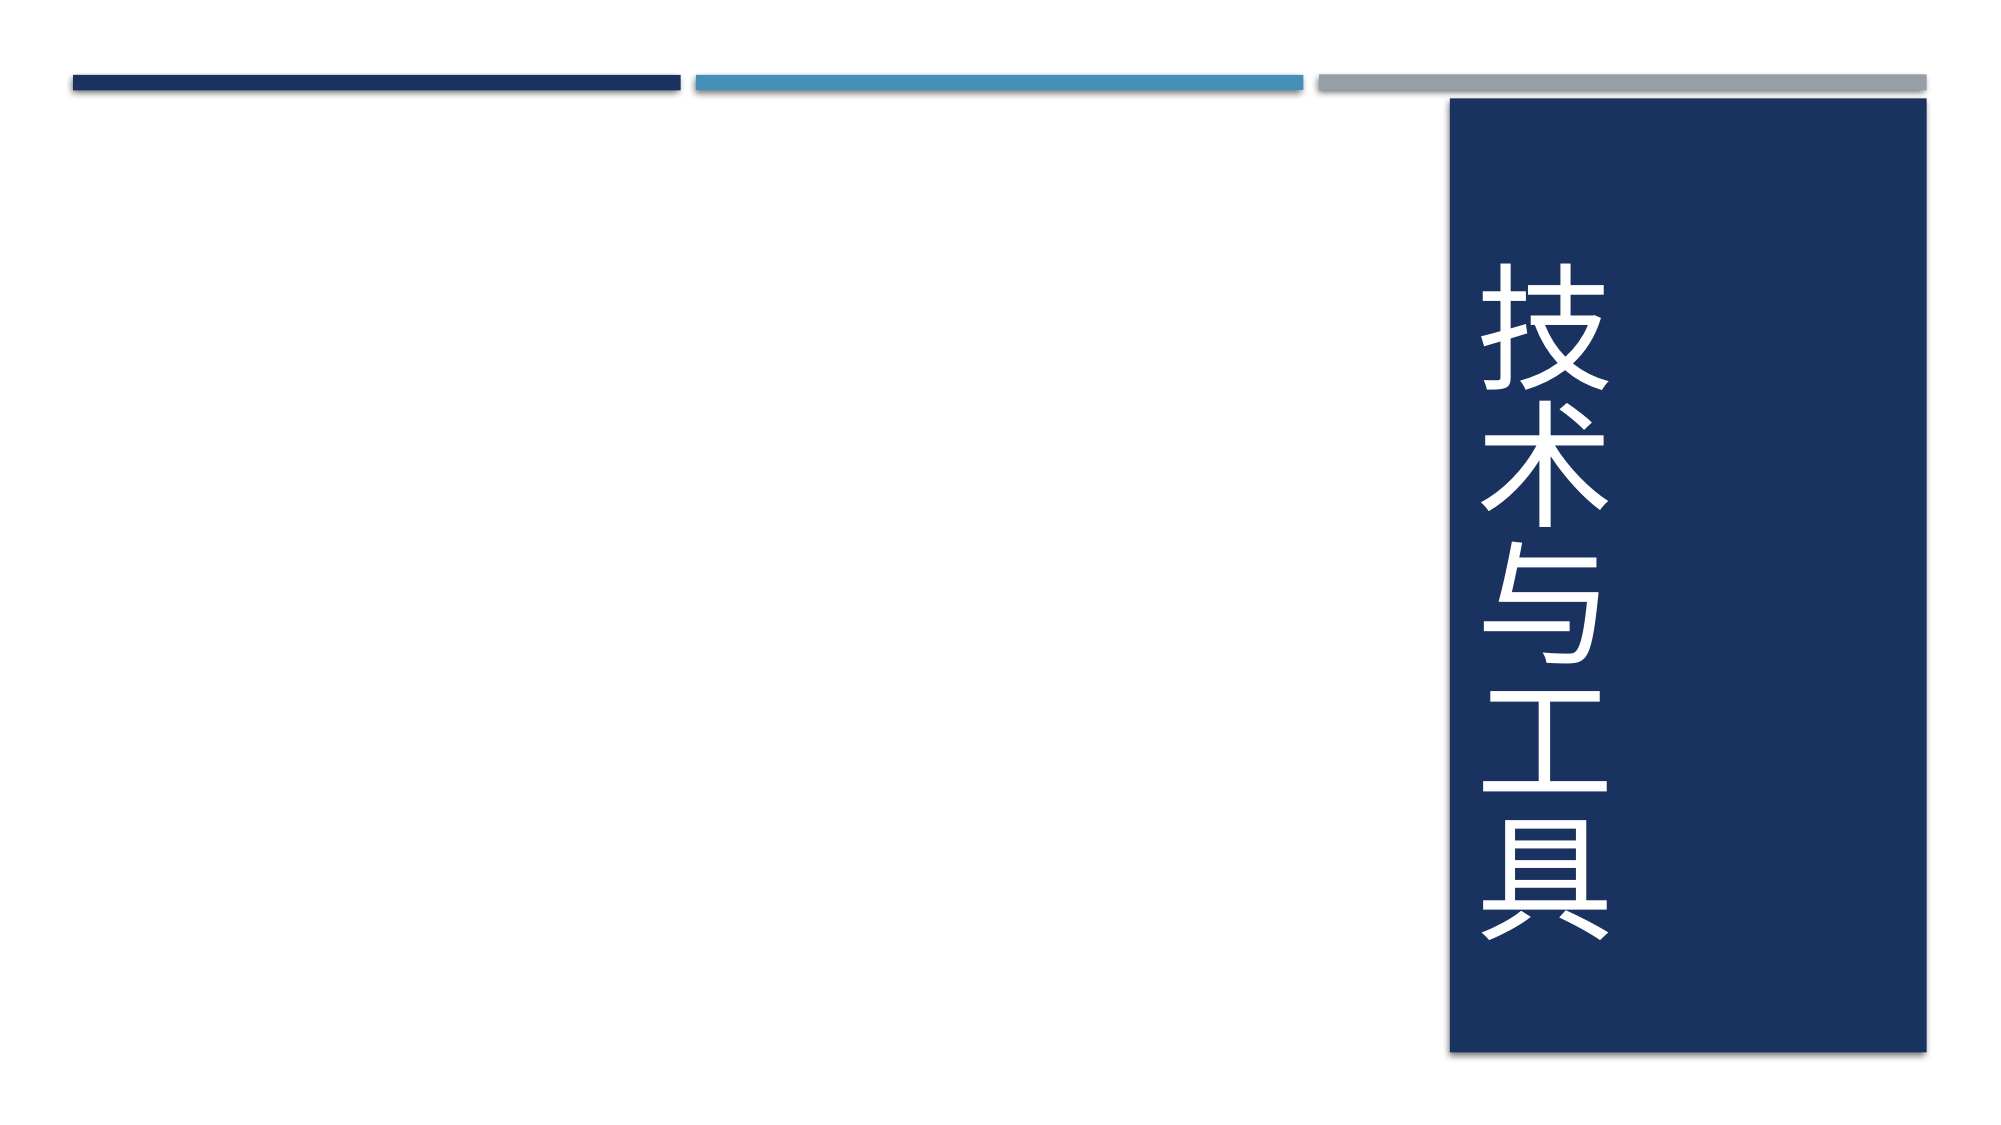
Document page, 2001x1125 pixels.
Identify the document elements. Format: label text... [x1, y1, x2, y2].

title 技术与工具 [1449, 110, 1779, 962]
